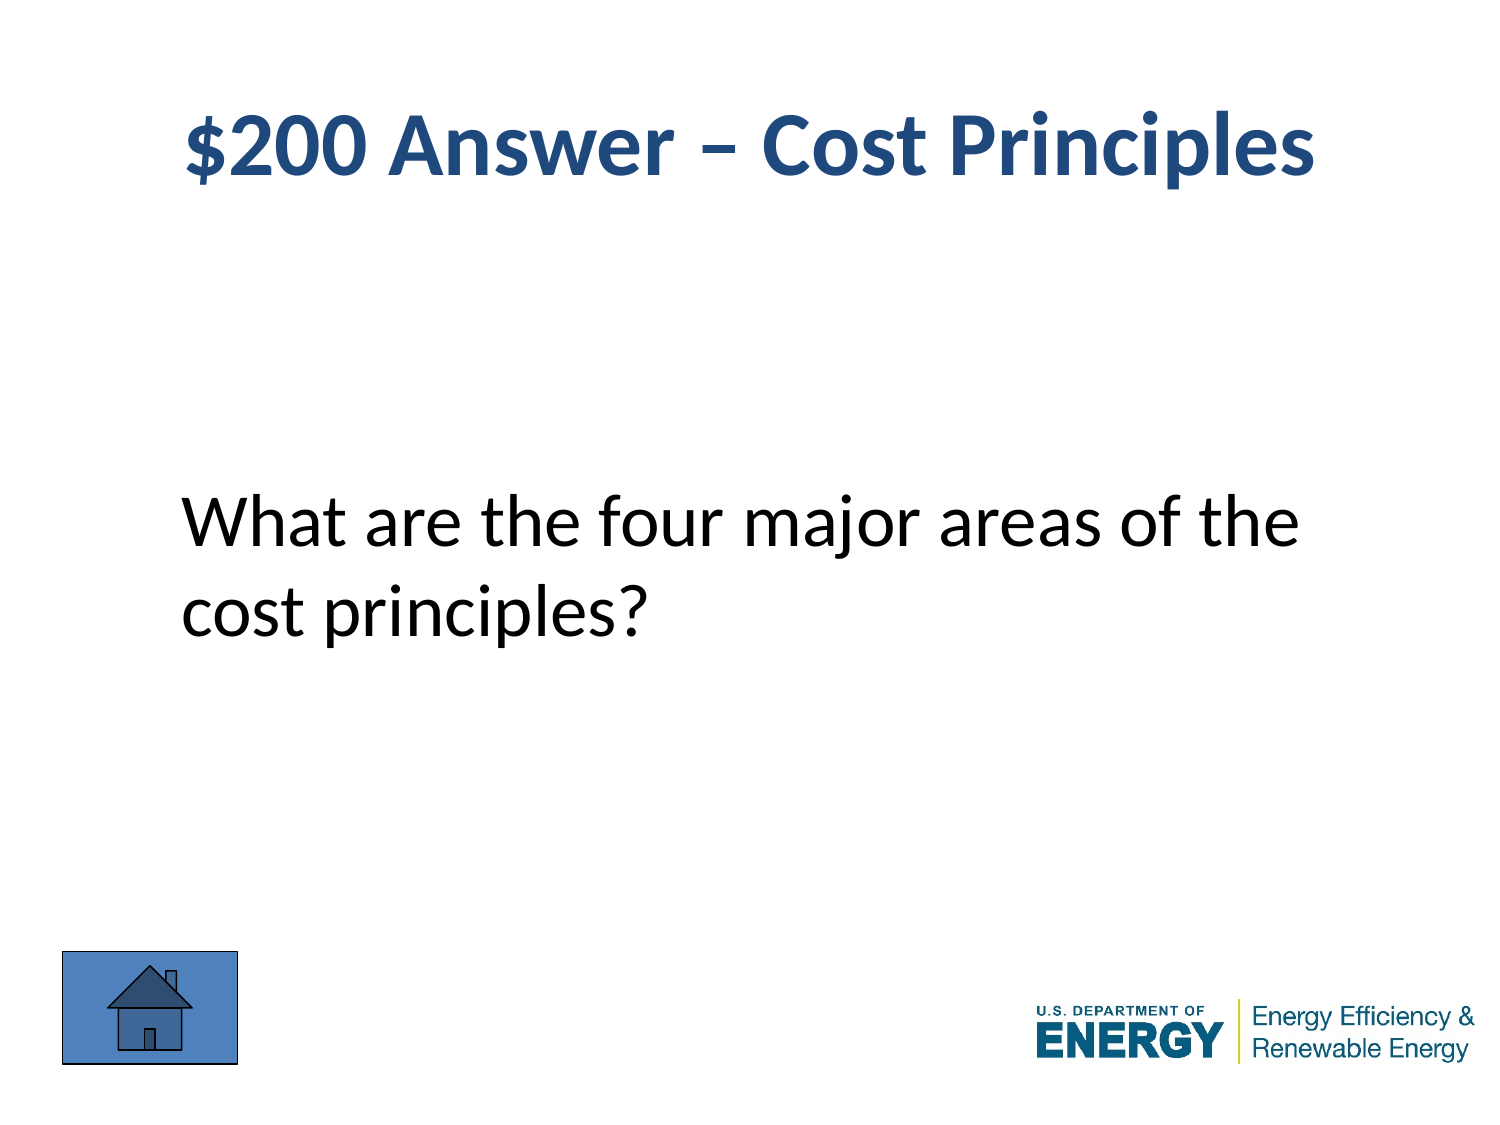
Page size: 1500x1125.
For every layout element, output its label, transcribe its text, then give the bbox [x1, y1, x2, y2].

picture [1037, 999, 1475, 1064]
text_box What are the four major areas of the cost principles? [166, 463, 1334, 659]
title $200 Answer – Cost Principles [75, 45, 1425, 233]
